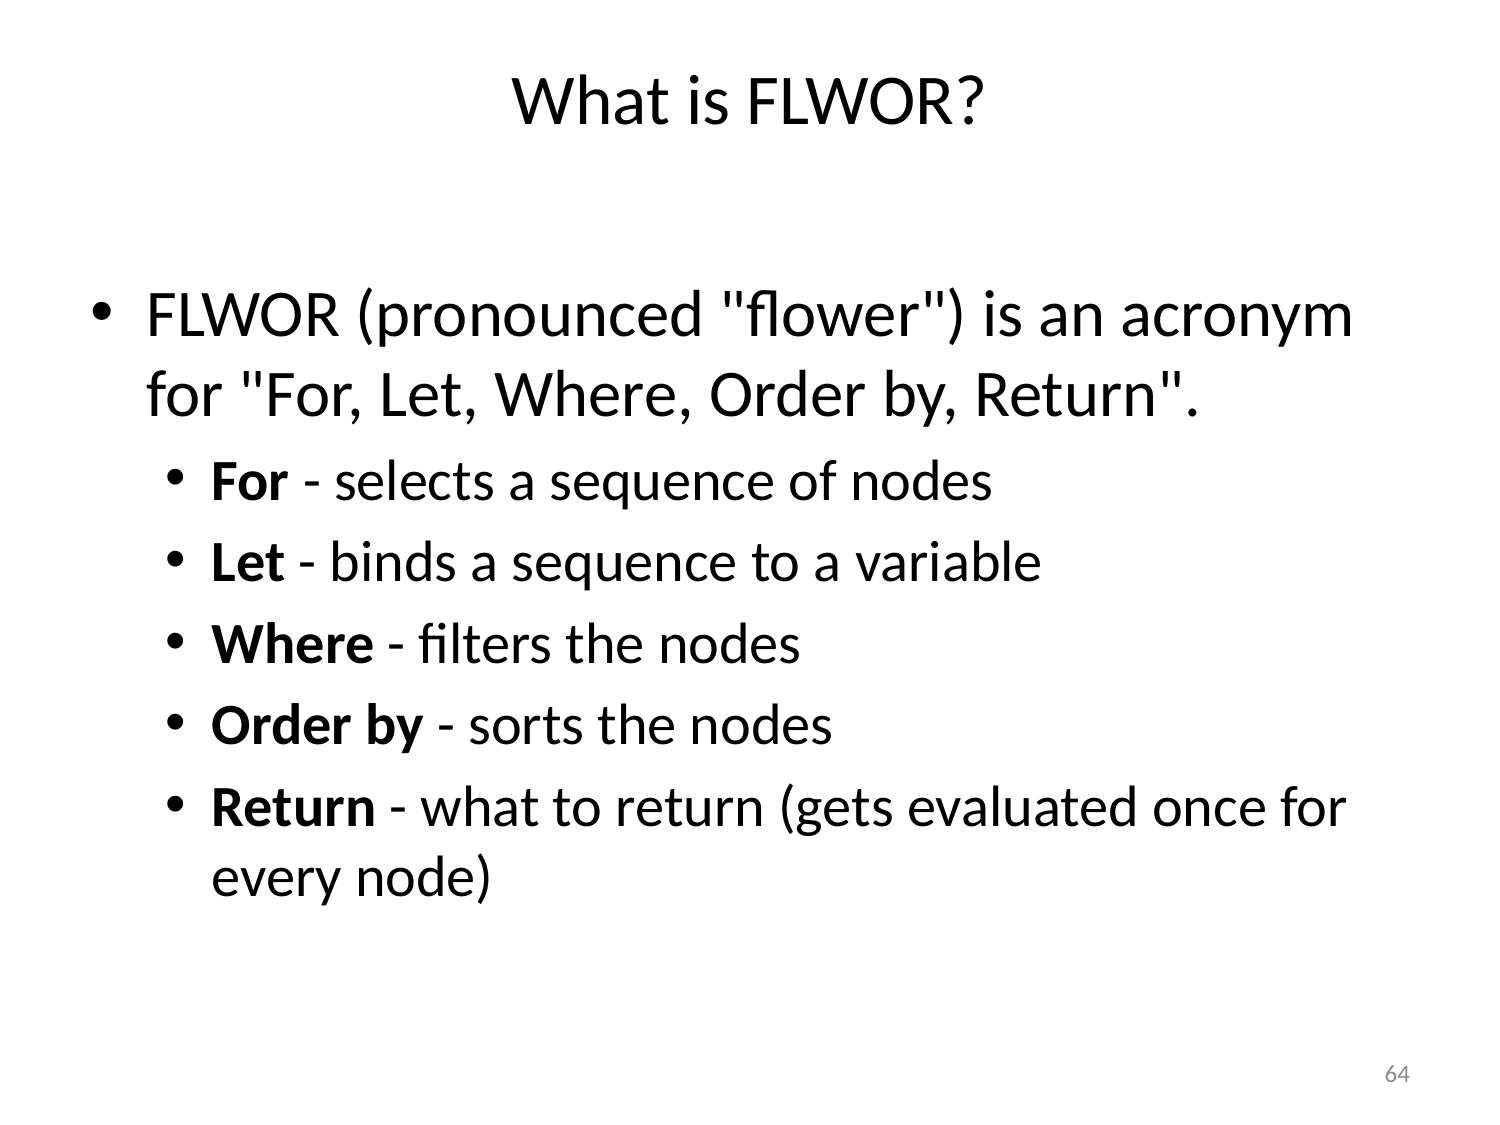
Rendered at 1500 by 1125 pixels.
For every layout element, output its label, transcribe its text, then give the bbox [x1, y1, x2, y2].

list FLWOR (pronounced "flower") is an acronym for "For, Let, Where, Order by, Return". For - selects a sequence of nodes Let - binds a sequence to a variable Where - filters the nodes Order by - sorts the nodes Return - what to return (gets evaluated once for every node) [75, 262, 1425, 1005]
slide_number 64 [1074, 1042, 1425, 1103]
title What is FLWOR? [75, 45, 1425, 233]
